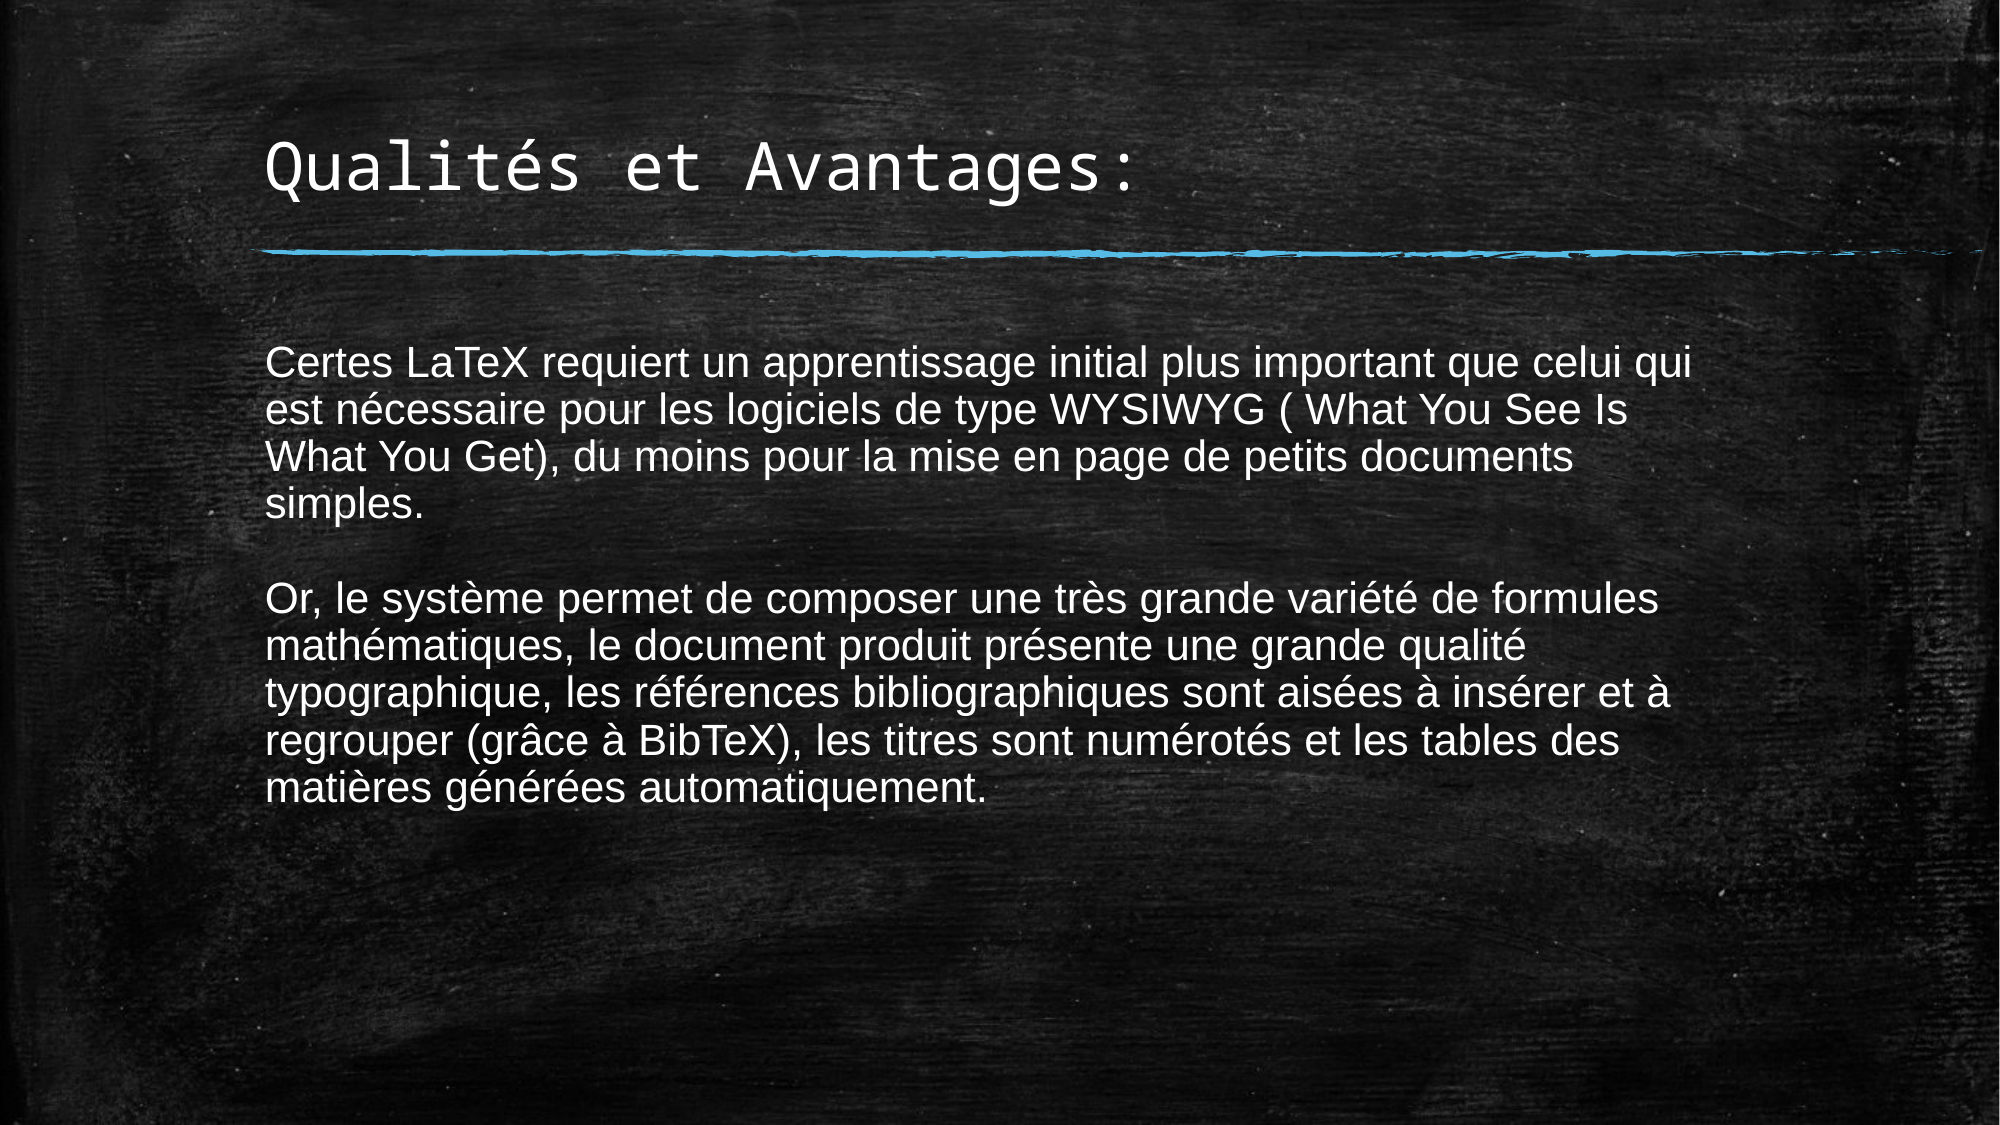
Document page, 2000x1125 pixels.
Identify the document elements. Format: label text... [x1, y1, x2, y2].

title Qualités et Avantages: [249, 45, 1750, 213]
list Certes LaTeX requiert un apprentissage initial plus important que celui qui est nécessaire pour les logiciels de type WYSIWYG ( What You See Is What You Get), du moins pour la mise en page de petits documents simples. Or, le système permet de composer une très grande variété de formules mathématiques, le document produit présente une grande qualité typographique, les références bibliographiques sont aisées à insérer et à regrouper (grâce à BibTeX), les titres sont numérotés et les tables des matières générées automatiquement. [249, 331, 1750, 1022]
picture [0, 0, 2000, 1125]
